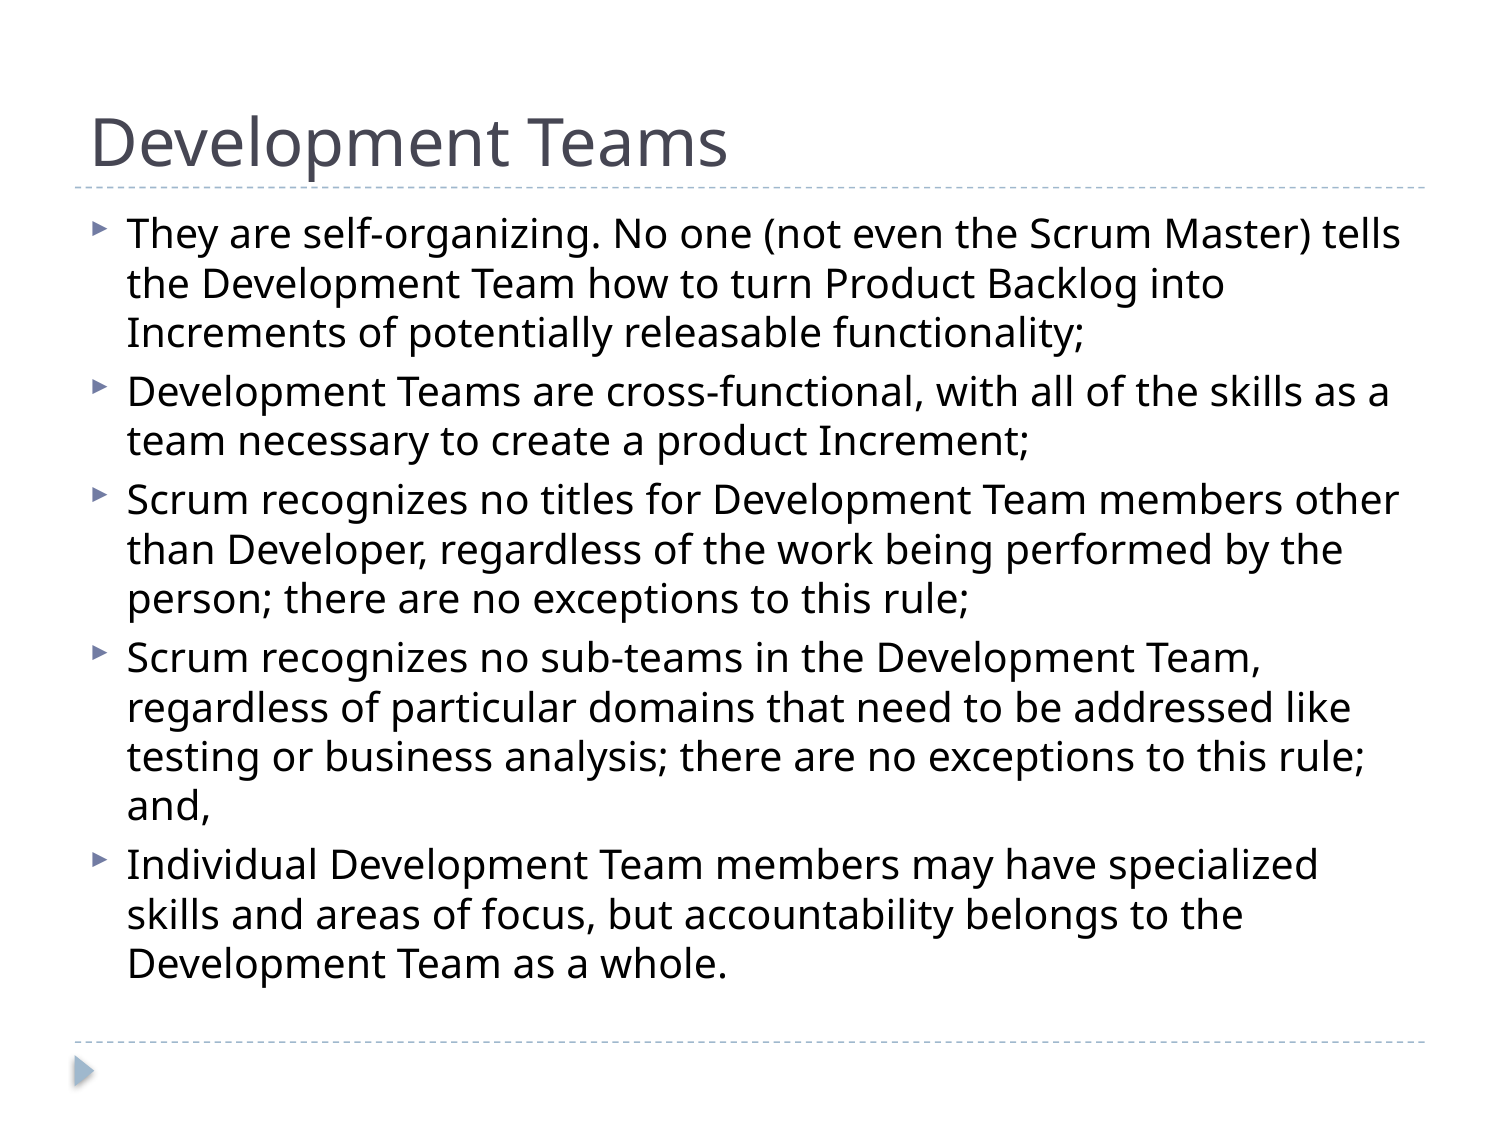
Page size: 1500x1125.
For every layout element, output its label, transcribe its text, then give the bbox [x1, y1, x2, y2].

title Development Teams [75, 24, 1425, 188]
list They are self-organizing. No one (not even the Scrum Master) tells the Development Team how to turn Product Backlog into Increments of potentially releasable functionality; Development Teams are cross-functional, with all of the skills as a team necessary to create a product Increment; Scrum recognizes no titles for Development Team members other than Developer, regardless of the work being performed by the person; there are no exceptions to this rule; Scrum recognizes no sub-teams in the Development Team, regardless of particular domains that need to be addressed like testing or business analysis; there are no exceptions to this rule; and, Individual Development Team members may have specialized skills and areas of focus, but accountability belongs to the Development Team as a whole. [75, 200, 1425, 1010]
